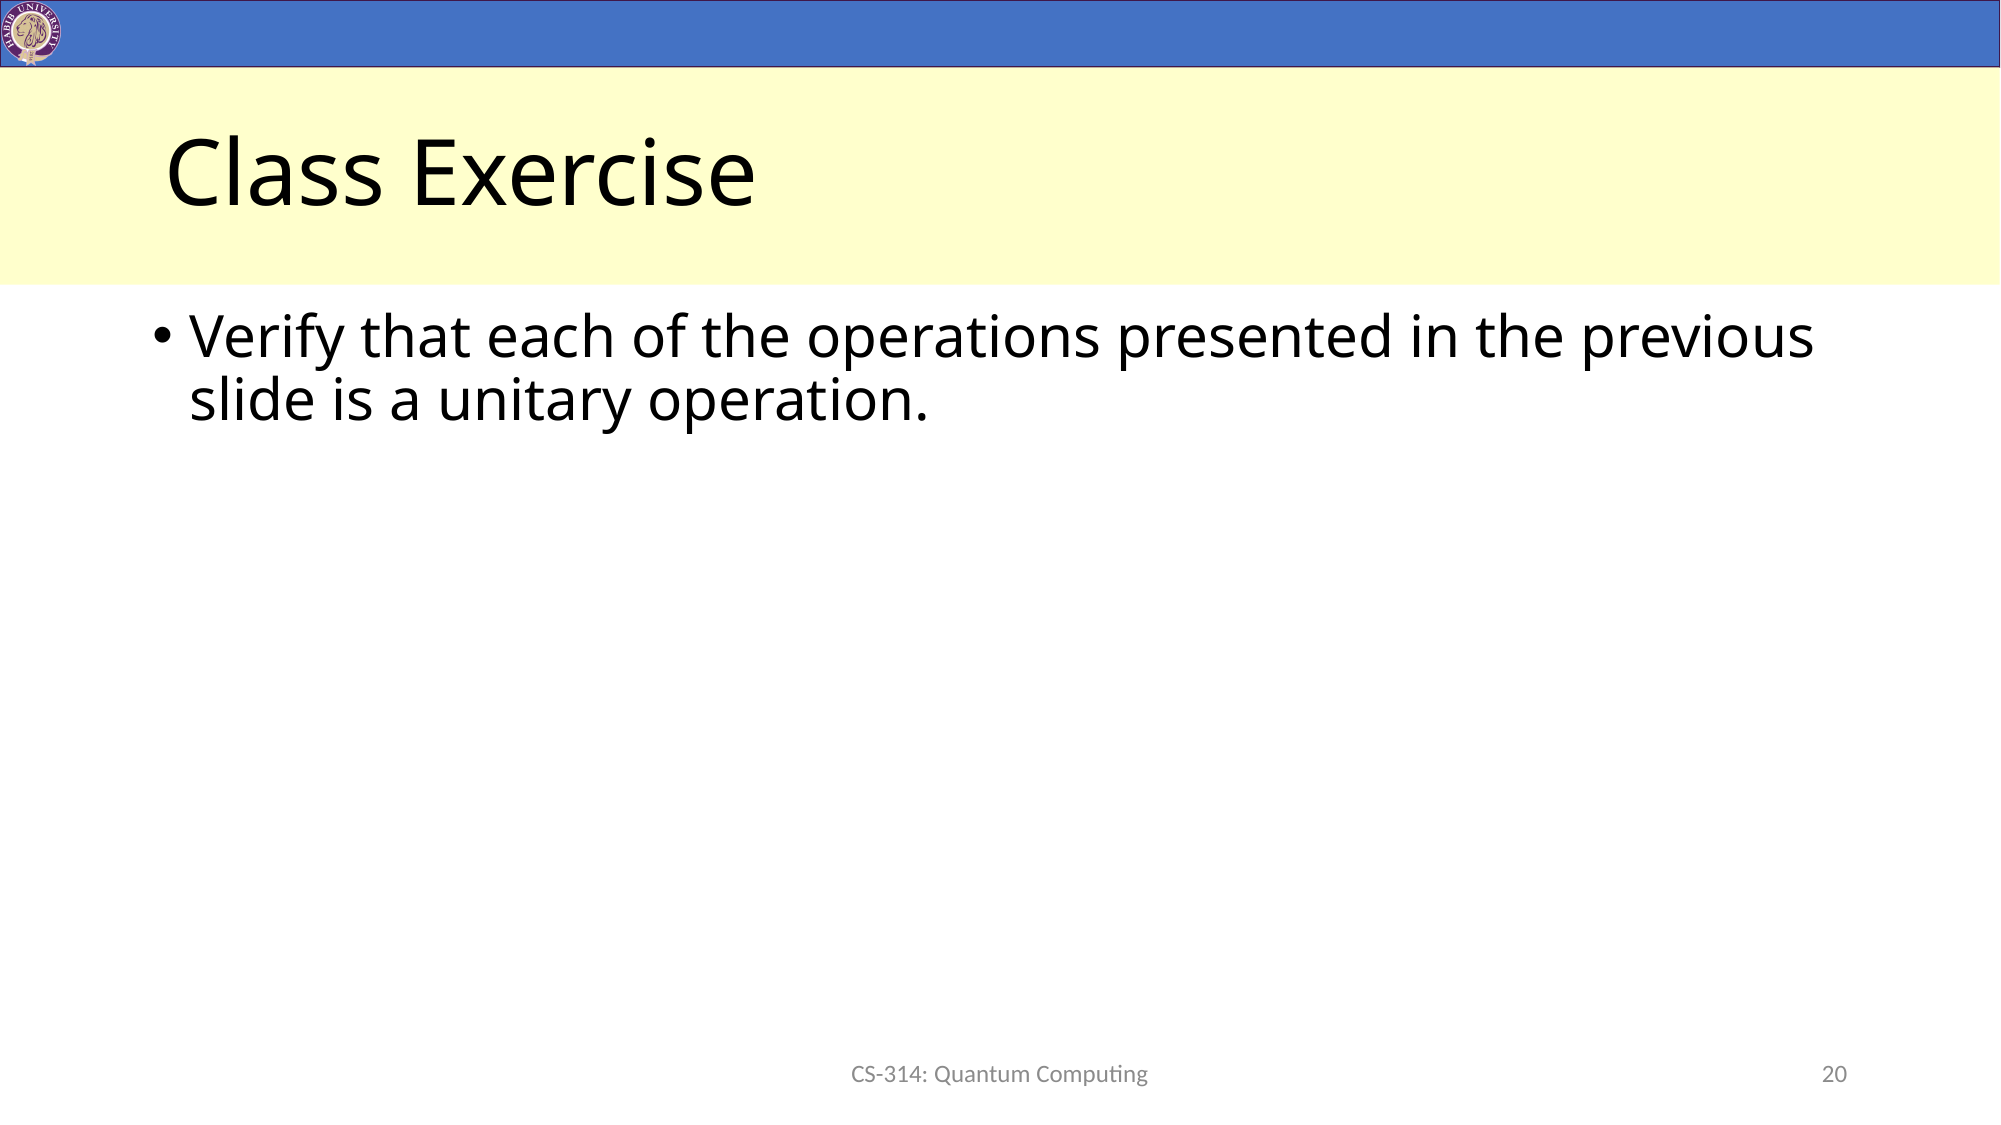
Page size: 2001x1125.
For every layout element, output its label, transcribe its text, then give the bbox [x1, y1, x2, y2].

list Verify that each of the operations presented in the previous slide is a unitary operation. [137, 299, 1863, 1014]
footer CS-314: Quantum Computing [662, 1042, 1338, 1103]
title Class Exercise [0, 67, 2000, 285]
slide_number 20 [1412, 1042, 1863, 1103]
picture [1, 0, 62, 67]
